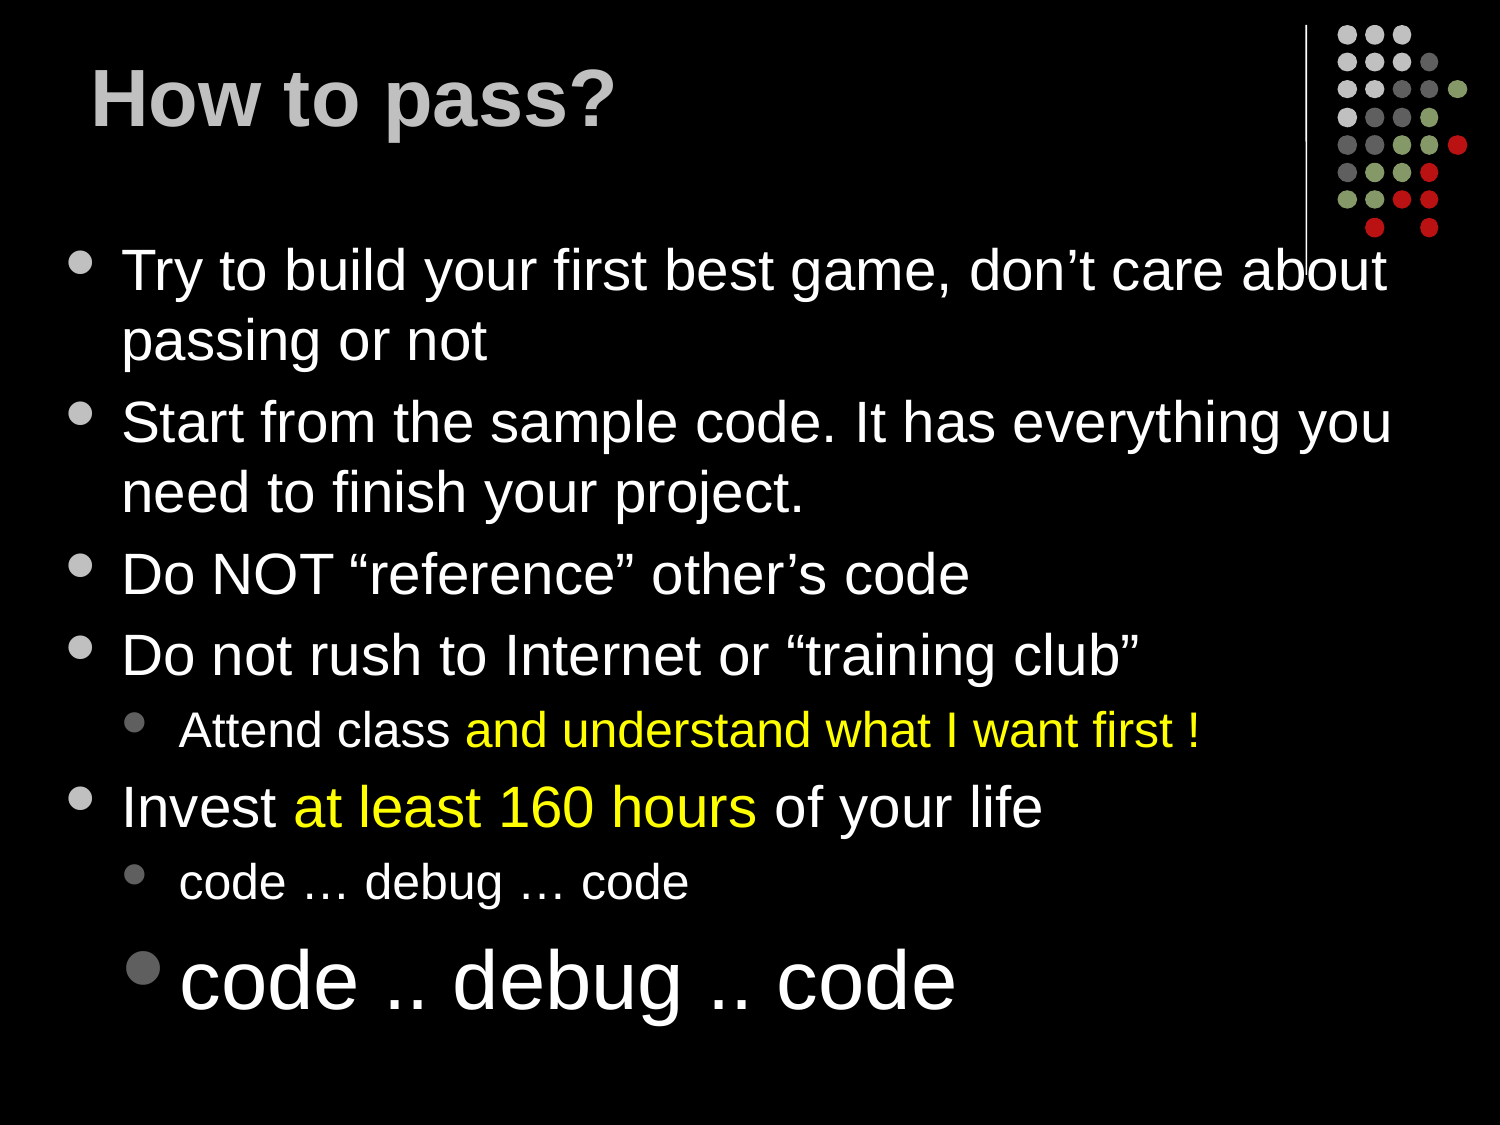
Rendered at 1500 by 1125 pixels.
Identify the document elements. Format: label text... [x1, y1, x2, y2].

list Try to build your first best game, don’t care about passing or not Start from the sample code. It has everything you need to finish your project. Do NOT “reference” other’s code Do not rush to Internet or “training club” Attend class and understand what I want first ! Invest at least 160 hours of your life code … debug … code code .. debug .. code [50, 224, 1438, 1063]
title How to pass? [75, 20, 1313, 150]
